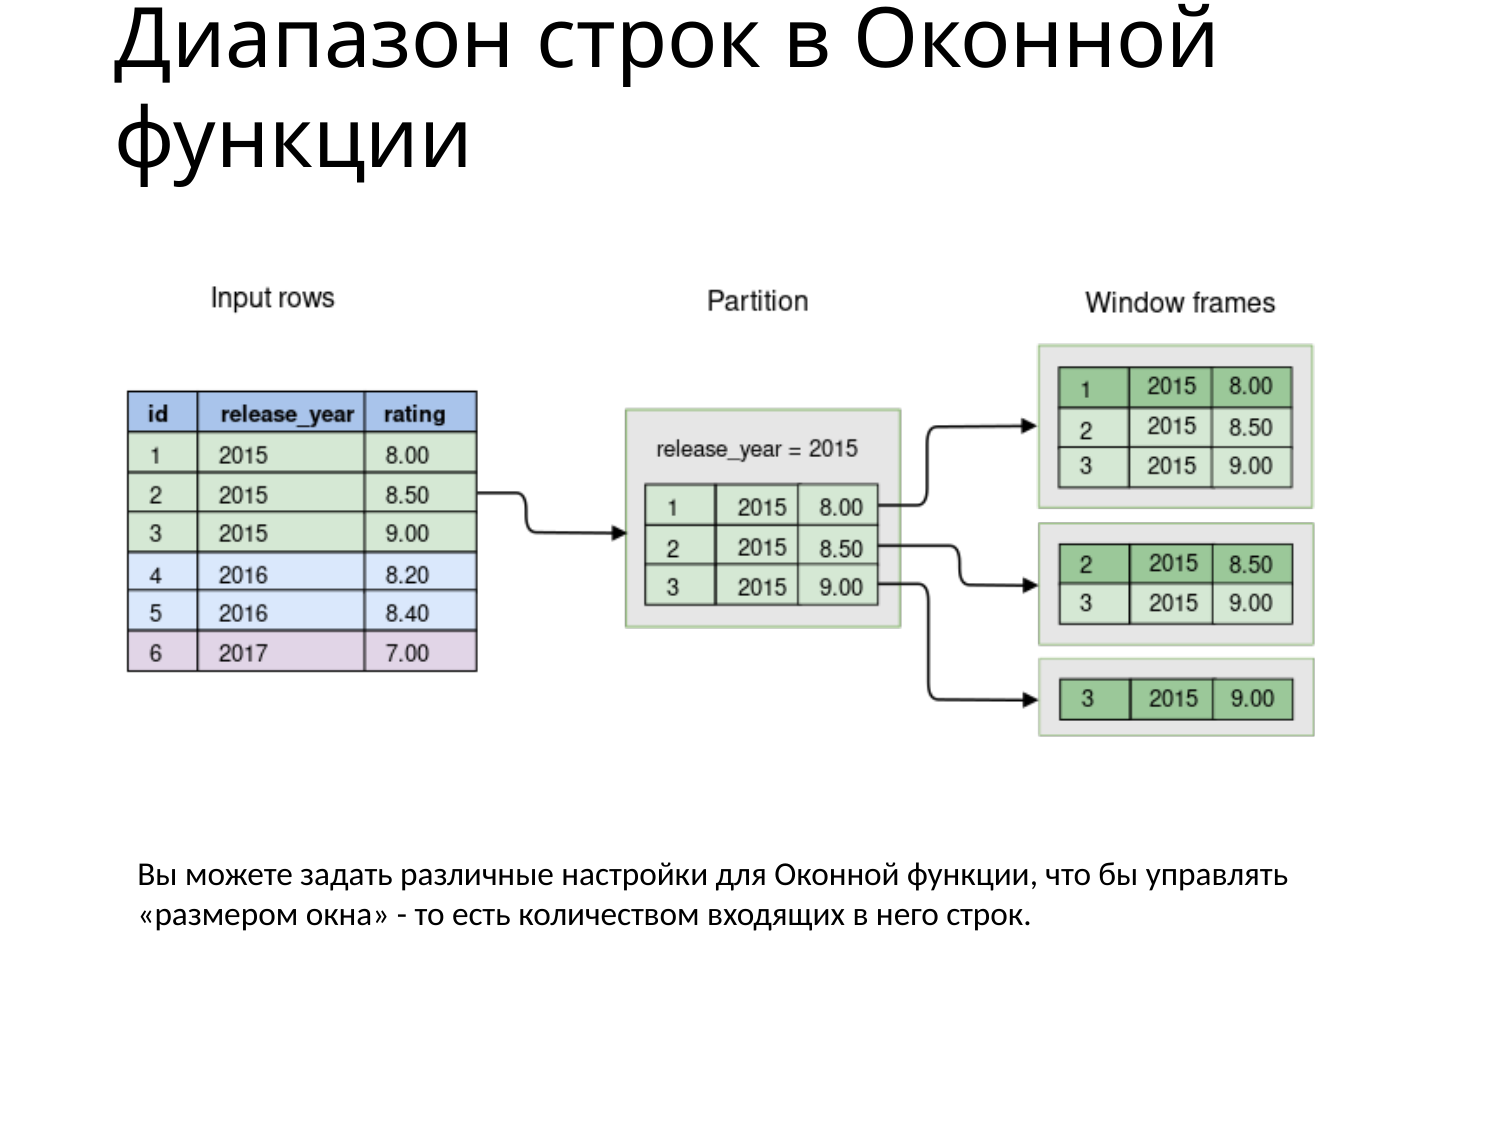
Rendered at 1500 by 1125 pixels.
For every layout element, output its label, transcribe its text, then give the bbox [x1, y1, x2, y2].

text_box Вы можете задать различные настройки для Оконной функции, что бы управлять «размером окна» - то есть количеством входящих в него строк. [122, 844, 1335, 940]
title Диапазон строк в Оконной функции [81, 0, 1376, 184]
picture [83, 259, 1358, 780]
